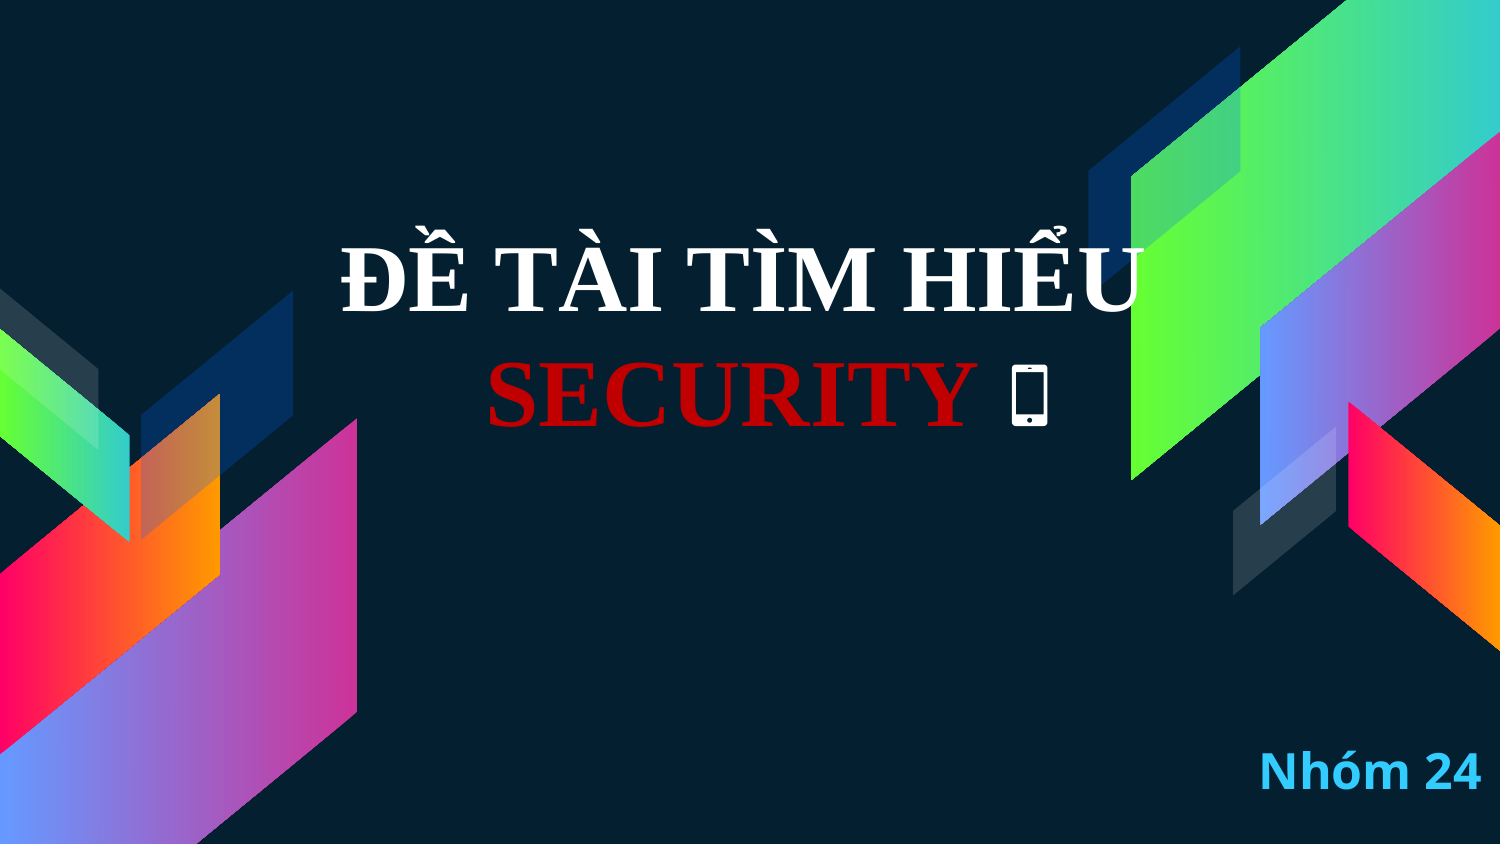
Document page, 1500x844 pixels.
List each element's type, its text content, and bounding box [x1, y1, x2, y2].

text_box [1011, 364, 1048, 427]
title ĐỀ TÀI TÌM HIỂU SECURITY [310, 235, 1177, 427]
text_box Nhóm 24 [1243, 724, 1500, 844]
